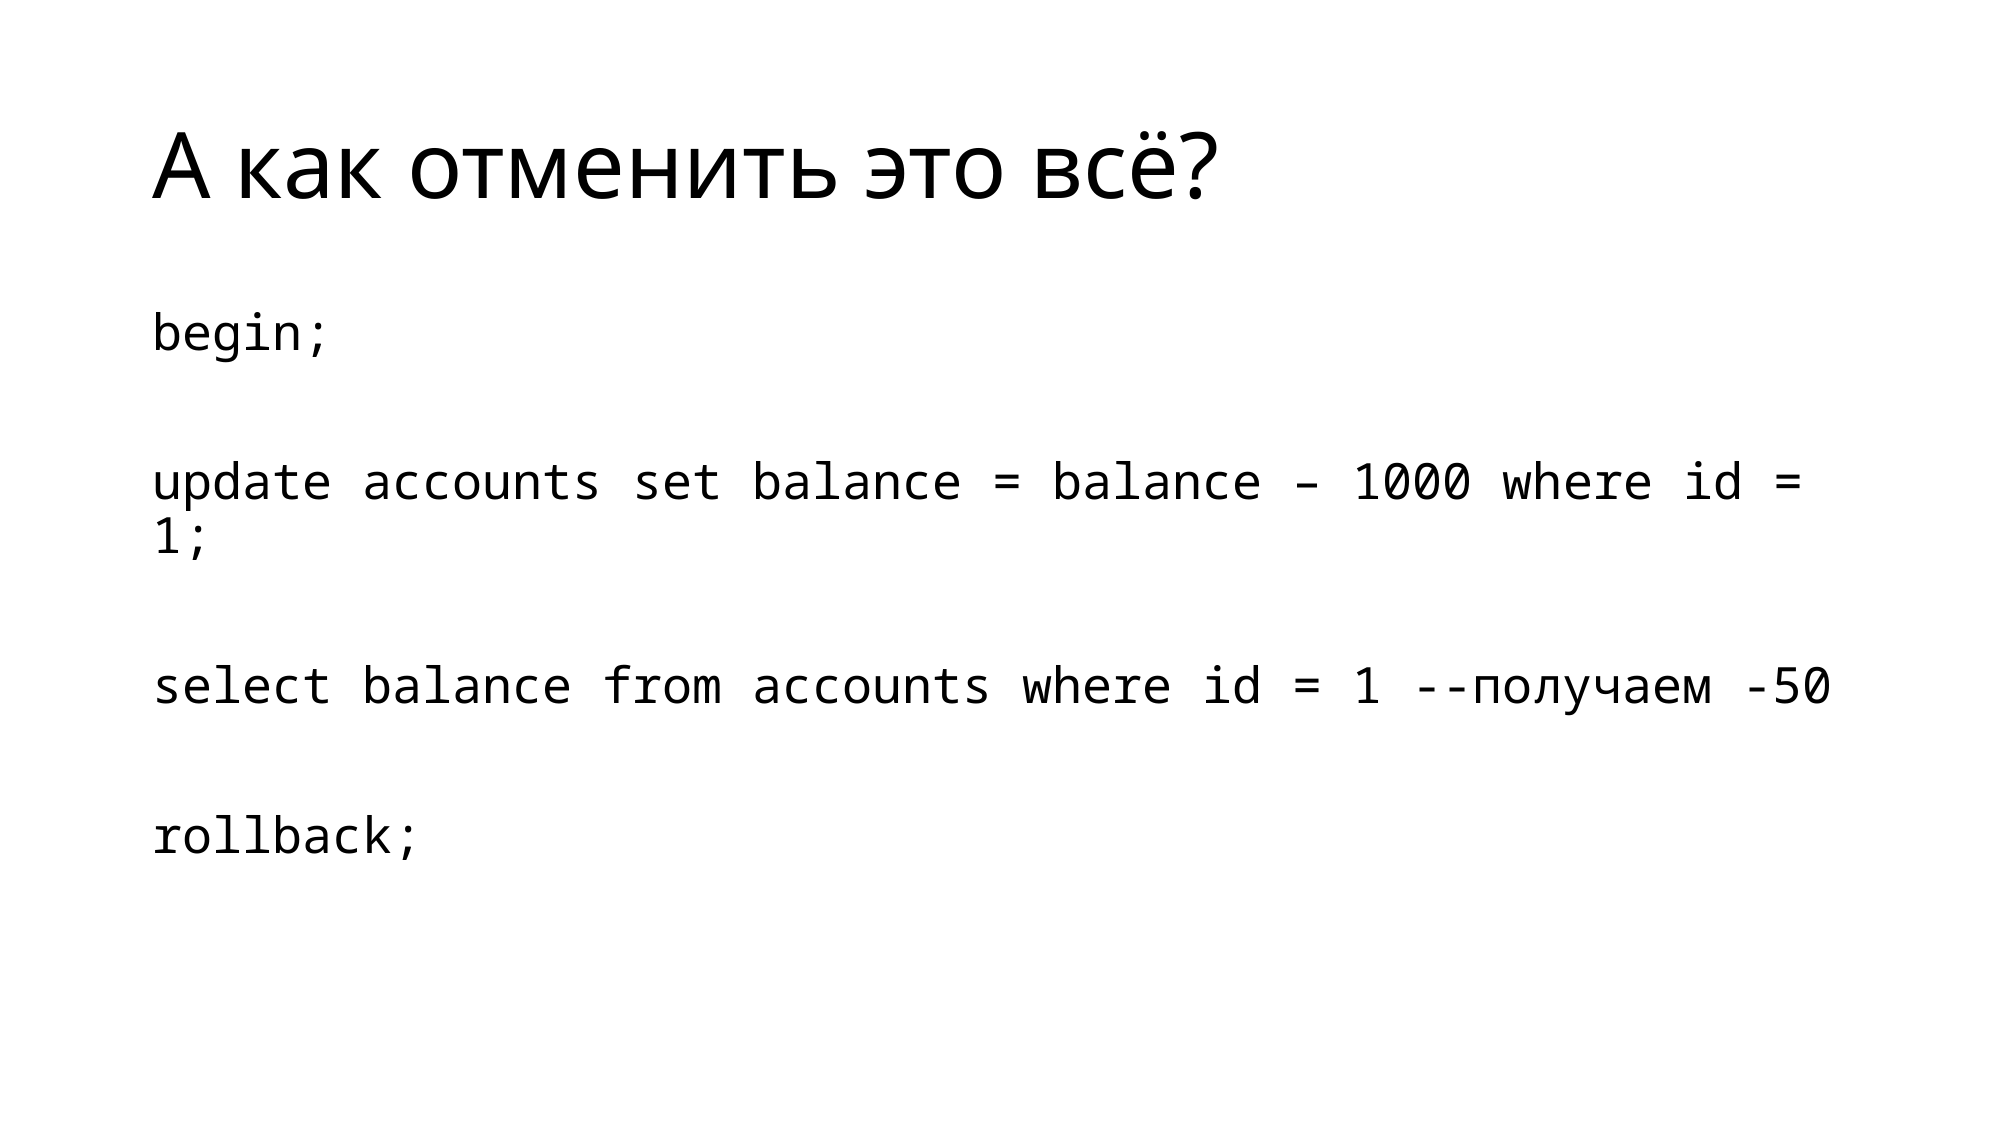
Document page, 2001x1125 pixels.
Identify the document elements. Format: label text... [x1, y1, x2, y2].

title А как отменить это всё? [137, 59, 1863, 278]
list begin; update accounts set balance = balance – 1000 where id = 1; select balance from accounts where id = 1 --получаем -50 rollback; [137, 299, 1863, 1014]
